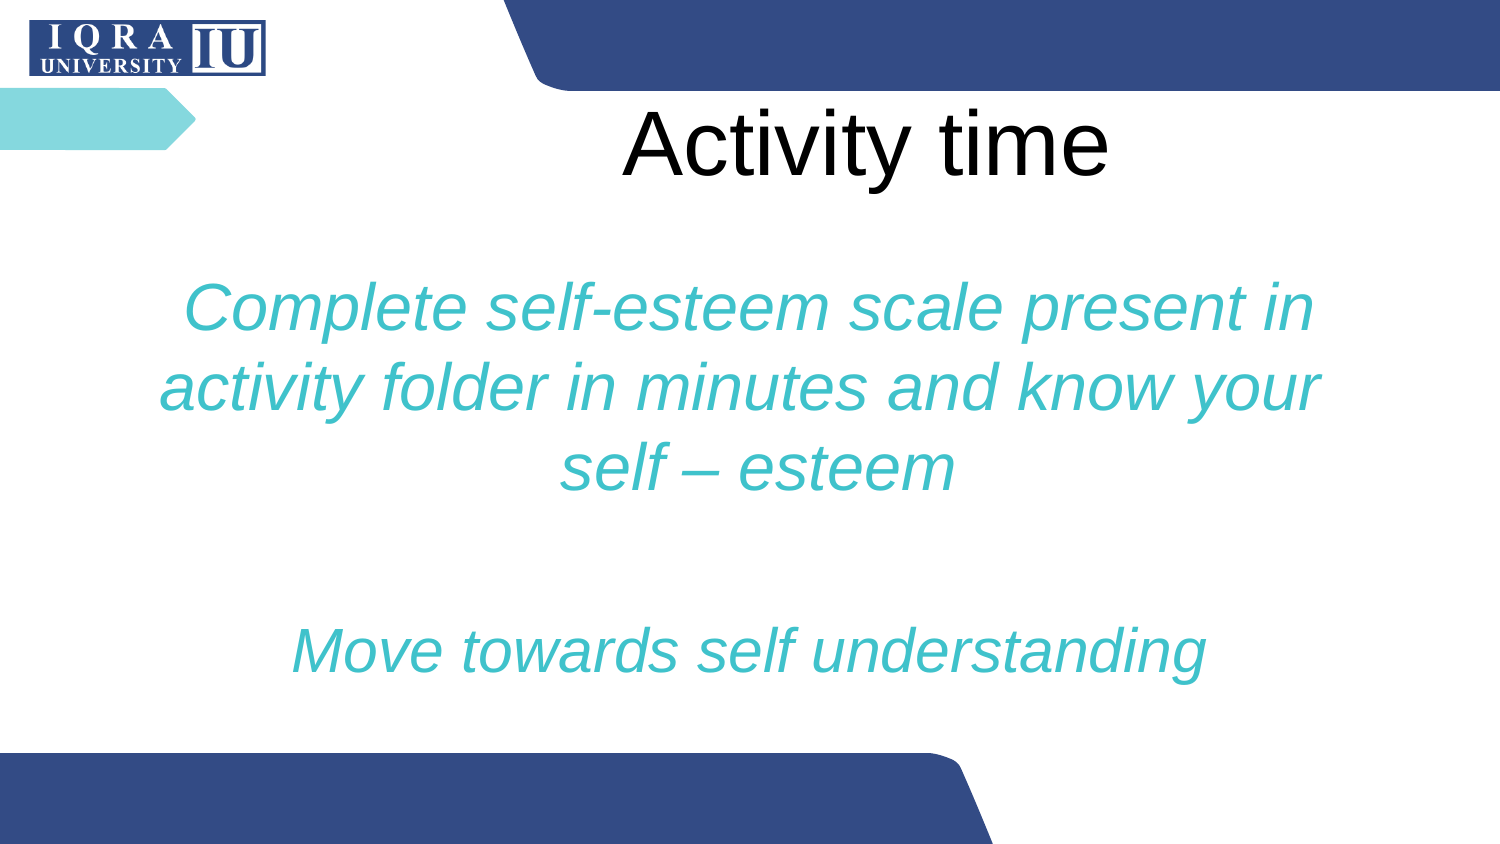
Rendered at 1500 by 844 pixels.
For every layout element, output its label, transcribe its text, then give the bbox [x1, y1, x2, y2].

picture [29, 20, 266, 76]
title Activity time [319, 76, 1416, 235]
list Complete self-esteem scale present in activity folder in minutes and know your self – esteem Move towards self understanding [135, 256, 1365, 722]
